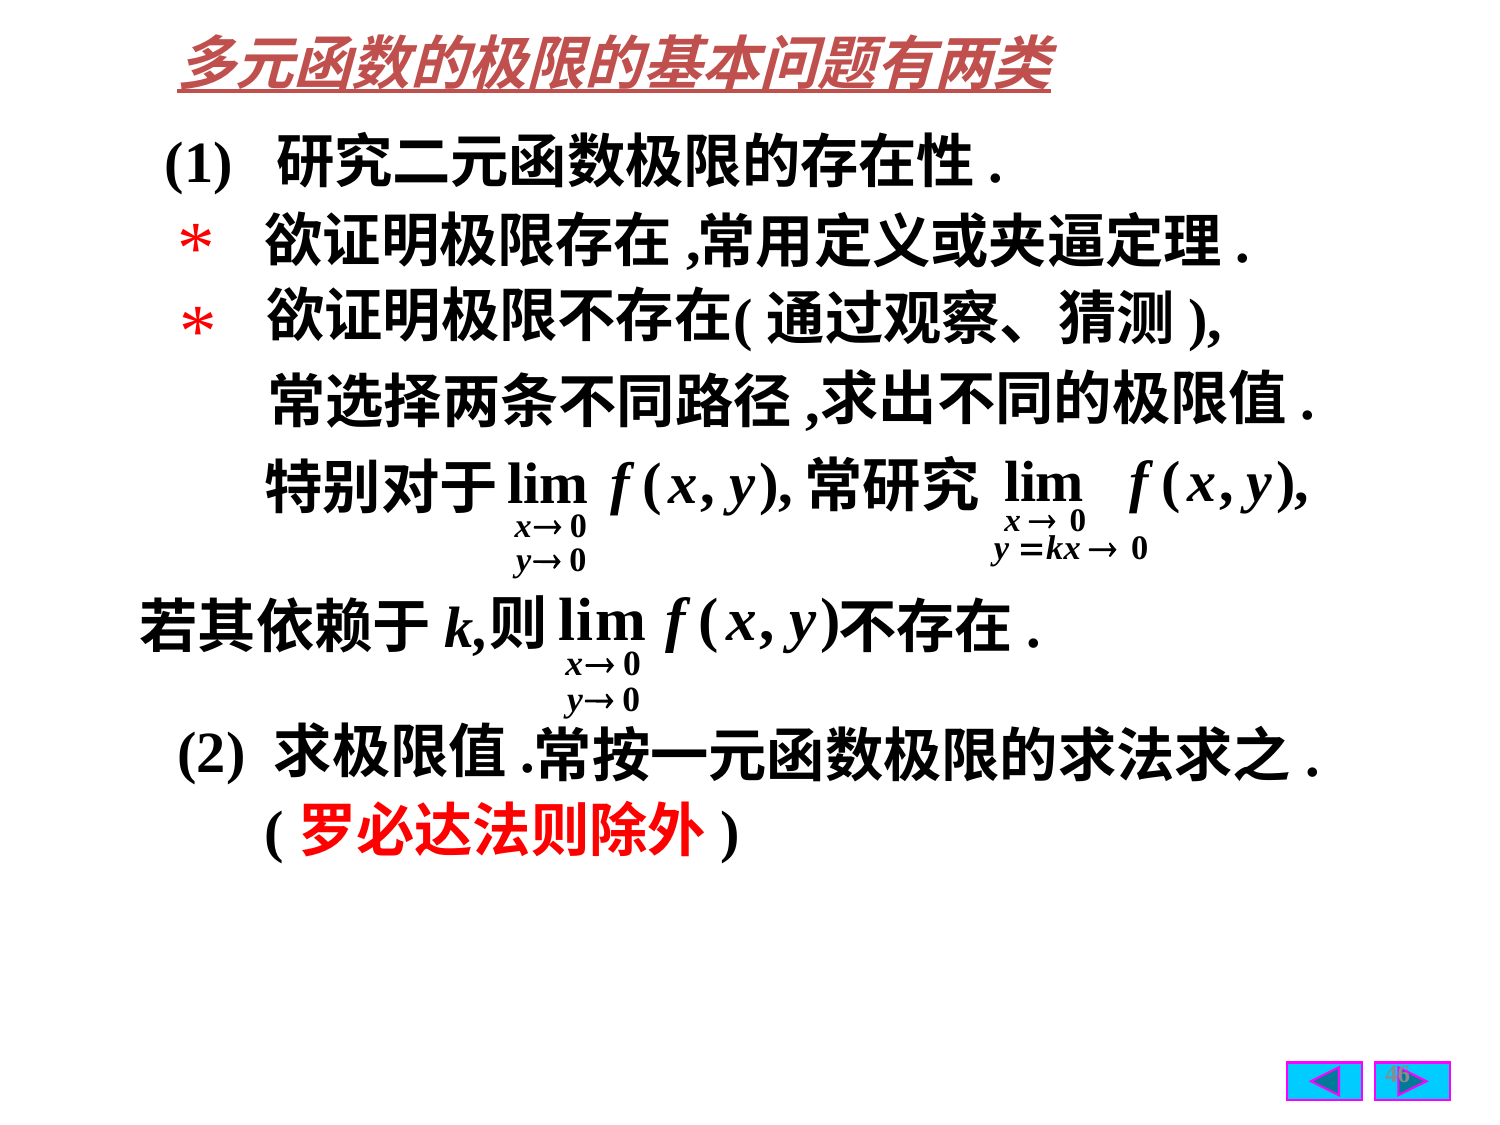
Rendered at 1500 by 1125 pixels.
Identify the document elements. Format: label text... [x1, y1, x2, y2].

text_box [549, 578, 851, 732]
text_box (2) 求极限值. [162, 706, 412, 792]
slide_number 46 [1074, 1042, 1425, 1103]
text_box 常按一元函数极限的求法求之. [412, 704, 1350, 796]
text_box 则 [474, 579, 544, 664]
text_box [999, 504, 1088, 530]
text_box 求出不同的极限值. [806, 354, 1331, 439]
text_box 不存在. [853, 581, 1057, 667]
text_box 常研究 [800, 440, 1028, 526]
text_box 多元函数的极限的基本问题有两类 [162, 19, 1325, 104]
text_box 欲证明极限存在, [250, 195, 763, 273]
text_box (通过观察、猜测), [718, 273, 1238, 356]
text_box 常选择两条不同路径, [252, 356, 927, 442]
text_box * [162, 191, 250, 297]
text_box * [164, 273, 265, 379]
text_box (罗必达法则除外) [249, 779, 775, 871]
text_box 常用定义或夹逼定理. [682, 196, 1266, 282]
text_box 若其依赖于k, [125, 581, 538, 667]
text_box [985, 455, 1313, 521]
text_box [987, 532, 1151, 571]
text_box (1) 研究二元函数极限的存在性. [149, 116, 1063, 202]
text_box 特别对于 [249, 429, 500, 528]
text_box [499, 444, 803, 591]
text_box 欲证明极限不存在 [251, 270, 790, 355]
